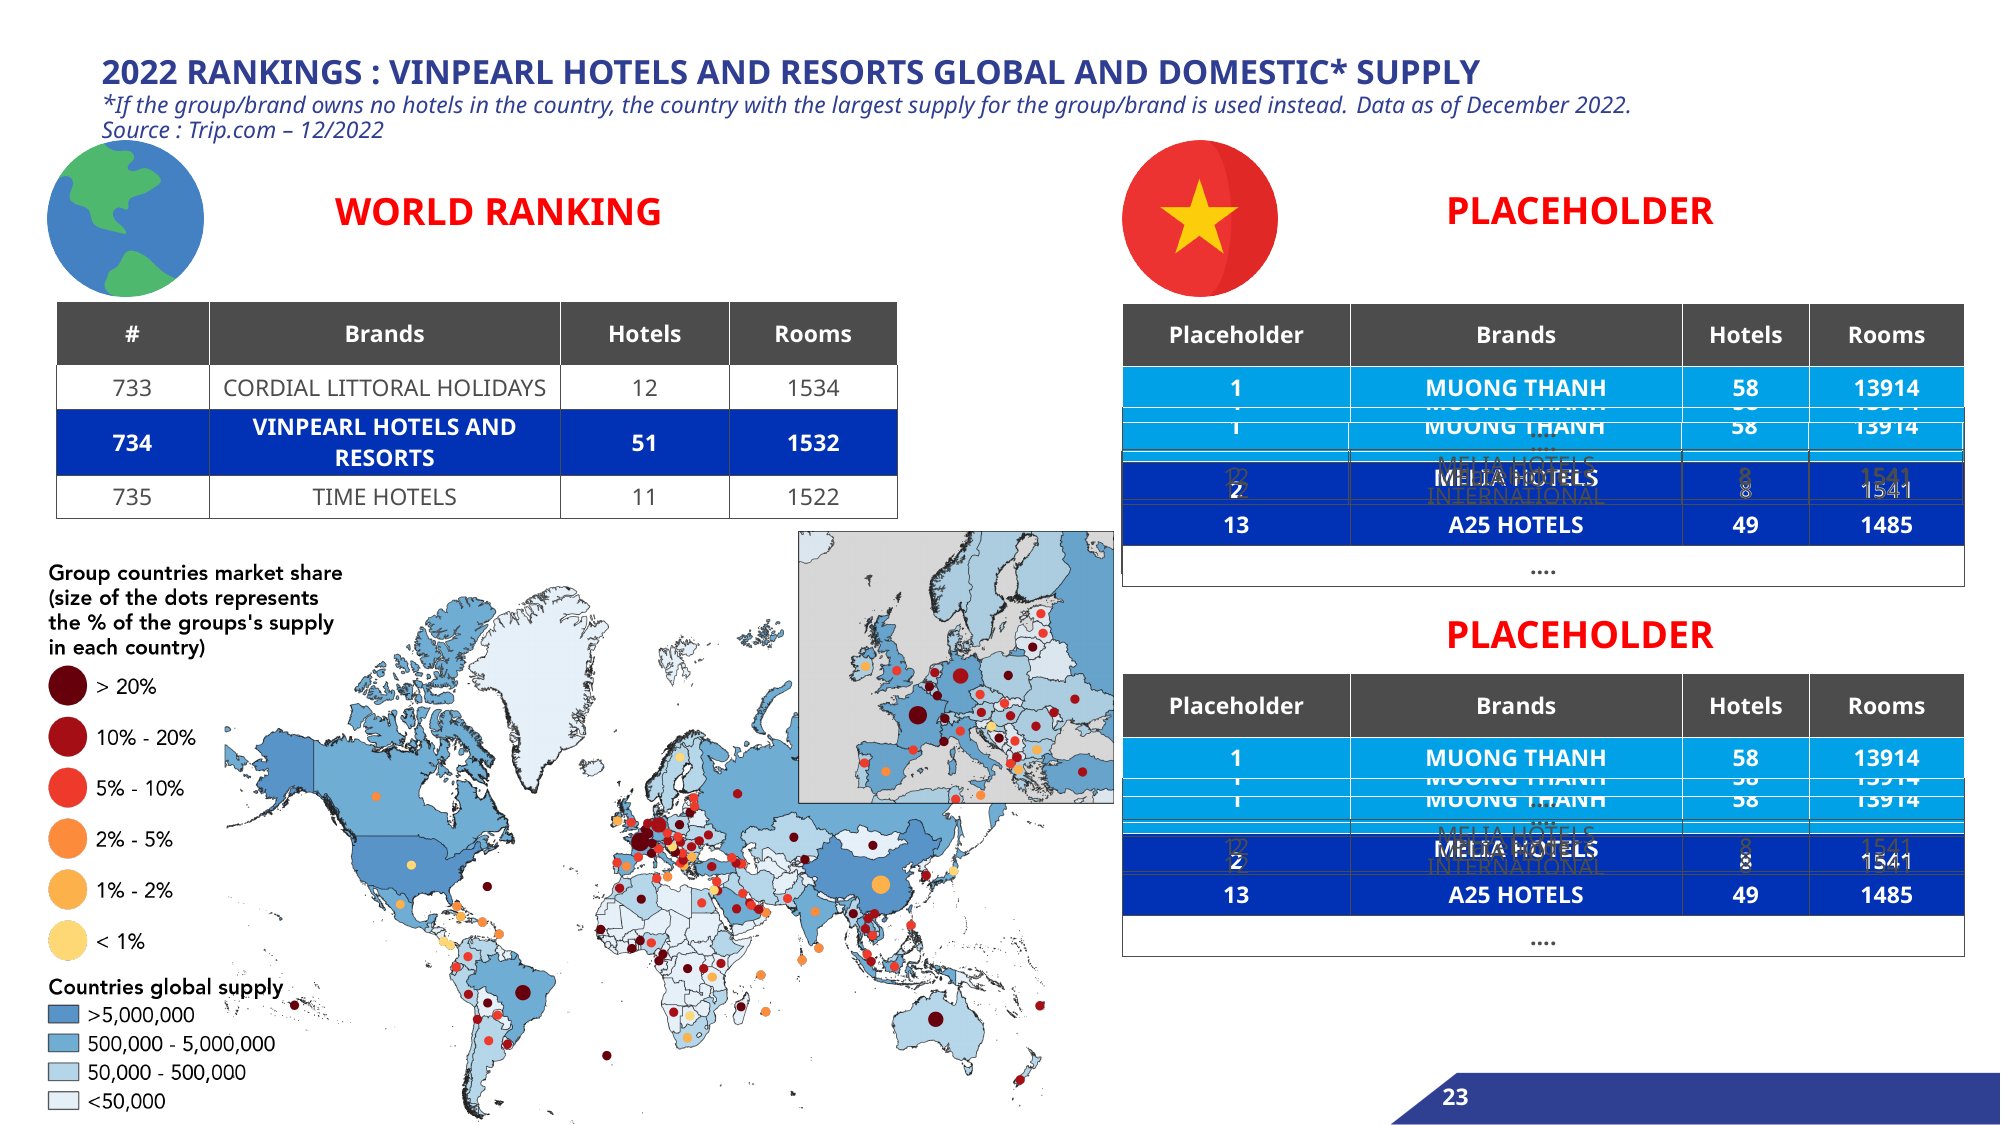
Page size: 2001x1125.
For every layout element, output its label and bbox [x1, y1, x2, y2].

table_cell [1123, 779, 1964, 819]
table_header [1683, 674, 1809, 737]
picture [1121, 140, 1278, 297]
table_cell [1683, 875, 1809, 915]
table_cell [812, 366, 897, 409]
table_header [57, 302, 209, 363]
table_cell [1810, 367, 1964, 407]
table_cell [812, 476, 897, 518]
table_cell [1683, 450, 1809, 504]
table_cell [1123, 546, 1964, 586]
table_cell [1810, 738, 1964, 778]
text_box [204, 180, 878, 240]
table_header [1683, 304, 1809, 366]
table_header [1123, 304, 1350, 366]
table_header [1351, 304, 1682, 366]
table_cell [1351, 367, 1682, 407]
table_cell [1123, 875, 1350, 915]
table_cell [1810, 505, 1964, 545]
table_cell [1123, 916, 1964, 956]
text_box [1201, 603, 1959, 664]
table_cell [1123, 367, 1350, 407]
table_cell [1683, 367, 1809, 407]
table_header [1123, 674, 1350, 737]
text_box [1411, 1074, 1500, 1122]
table_cell [1123, 450, 1350, 504]
text_box [1278, 180, 1959, 240]
table_cell [1810, 875, 1964, 915]
table_cell [1683, 505, 1809, 545]
table_cell [1351, 820, 1682, 874]
table_cell [812, 410, 897, 475]
picture [47, 140, 204, 297]
table_header [1810, 304, 1964, 366]
table_cell [1123, 820, 1350, 874]
table_cell [1683, 820, 1809, 874]
table_cell [1351, 875, 1682, 915]
table_cell [1123, 505, 1350, 545]
picture [0, 305, 2000, 1125]
table_cell [1351, 505, 1682, 545]
table_cell [1810, 450, 1964, 504]
table_header [1810, 674, 1964, 737]
table_cell [1683, 738, 1809, 778]
table_cell [1351, 450, 1682, 504]
table_header [561, 302, 729, 363]
table_header [730, 302, 897, 365]
table_header [1351, 674, 1682, 737]
table_cell [1123, 738, 1350, 778]
table_cell [1351, 738, 1682, 778]
table_header [210, 302, 560, 363]
table_cell [1123, 408, 1964, 449]
title [86, 67, 1788, 133]
table_cell [1810, 820, 1964, 874]
